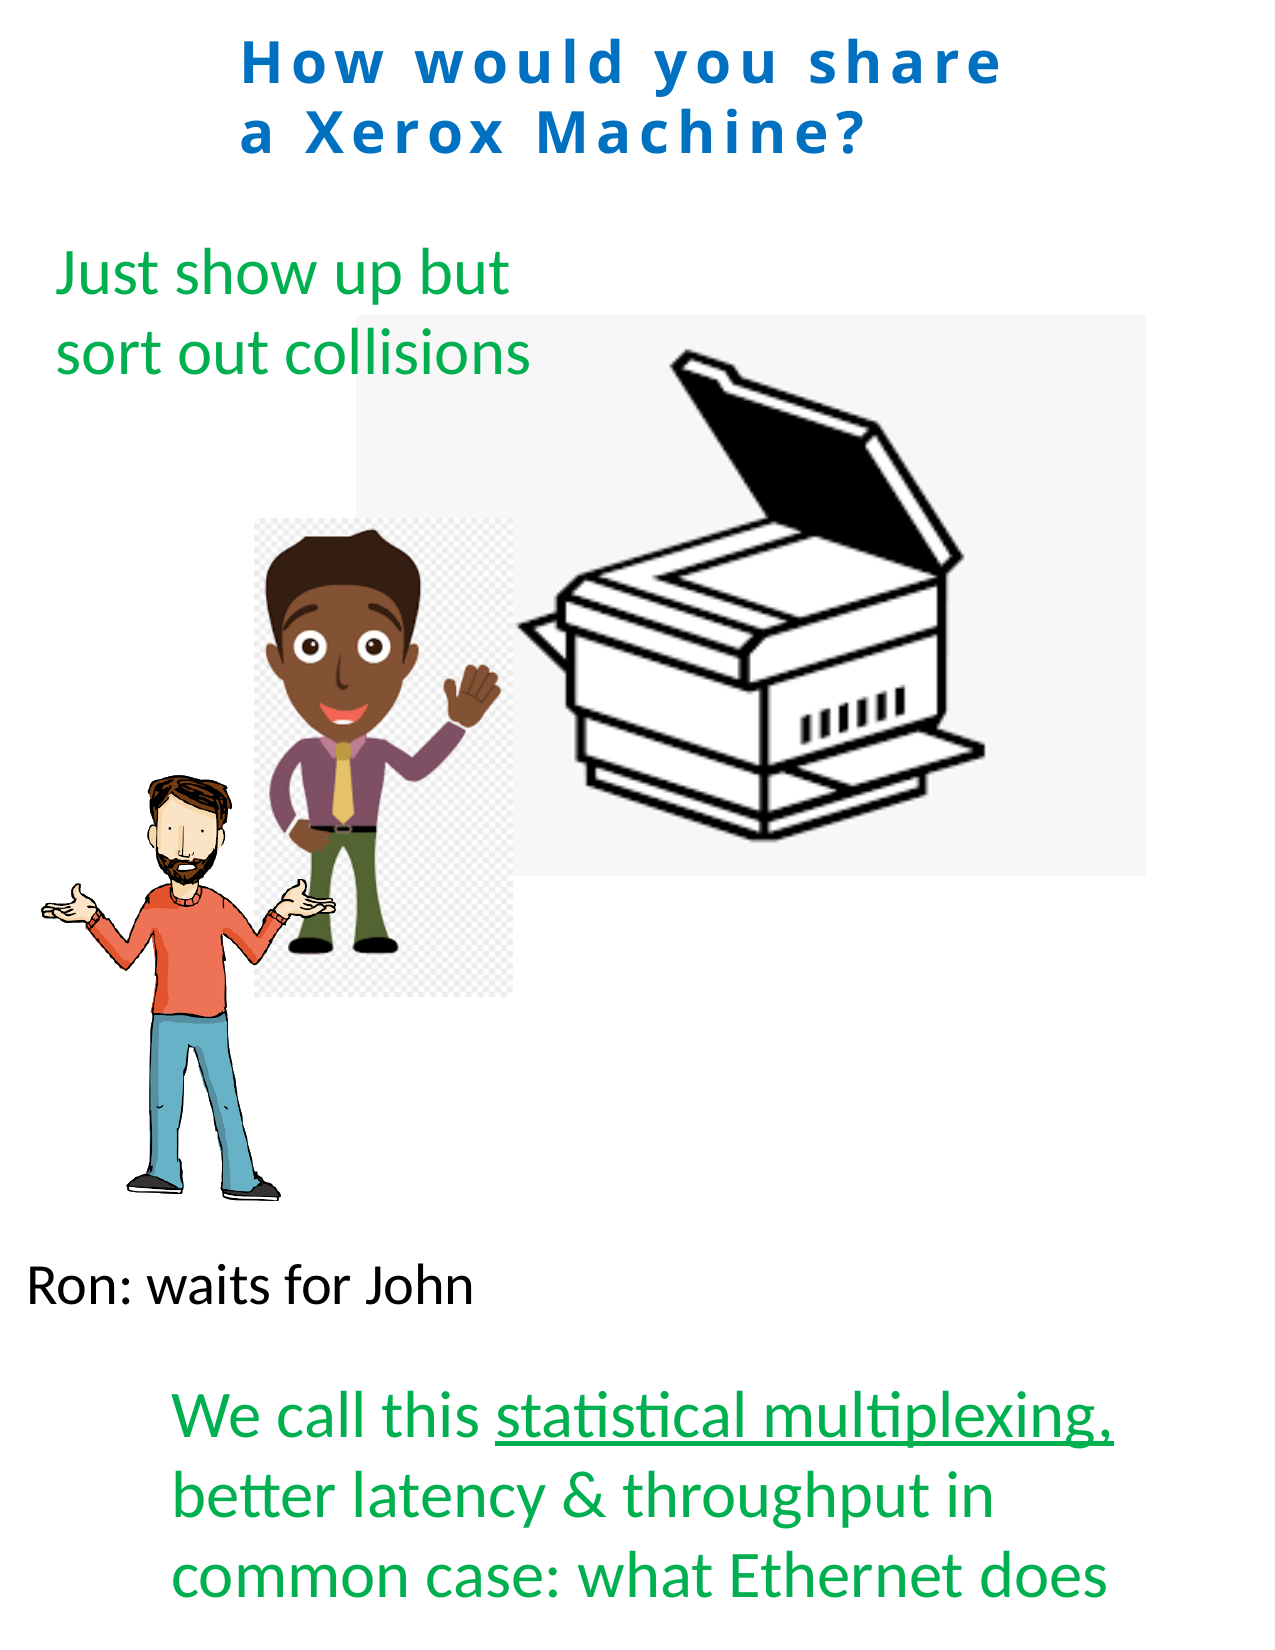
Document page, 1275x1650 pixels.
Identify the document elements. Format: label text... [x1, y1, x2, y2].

text_box How would you share a Xerox Machine? [237, 24, 1076, 165]
text_box Ron: waits for John [11, 1238, 491, 1324]
text_box Just show up but sort out collisions [41, 220, 588, 396]
picture [40, 315, 1146, 1201]
text_box We call this statistical multiplexing, better latency & throughput in common case: what Ethernet does [156, 1363, 1157, 1618]
